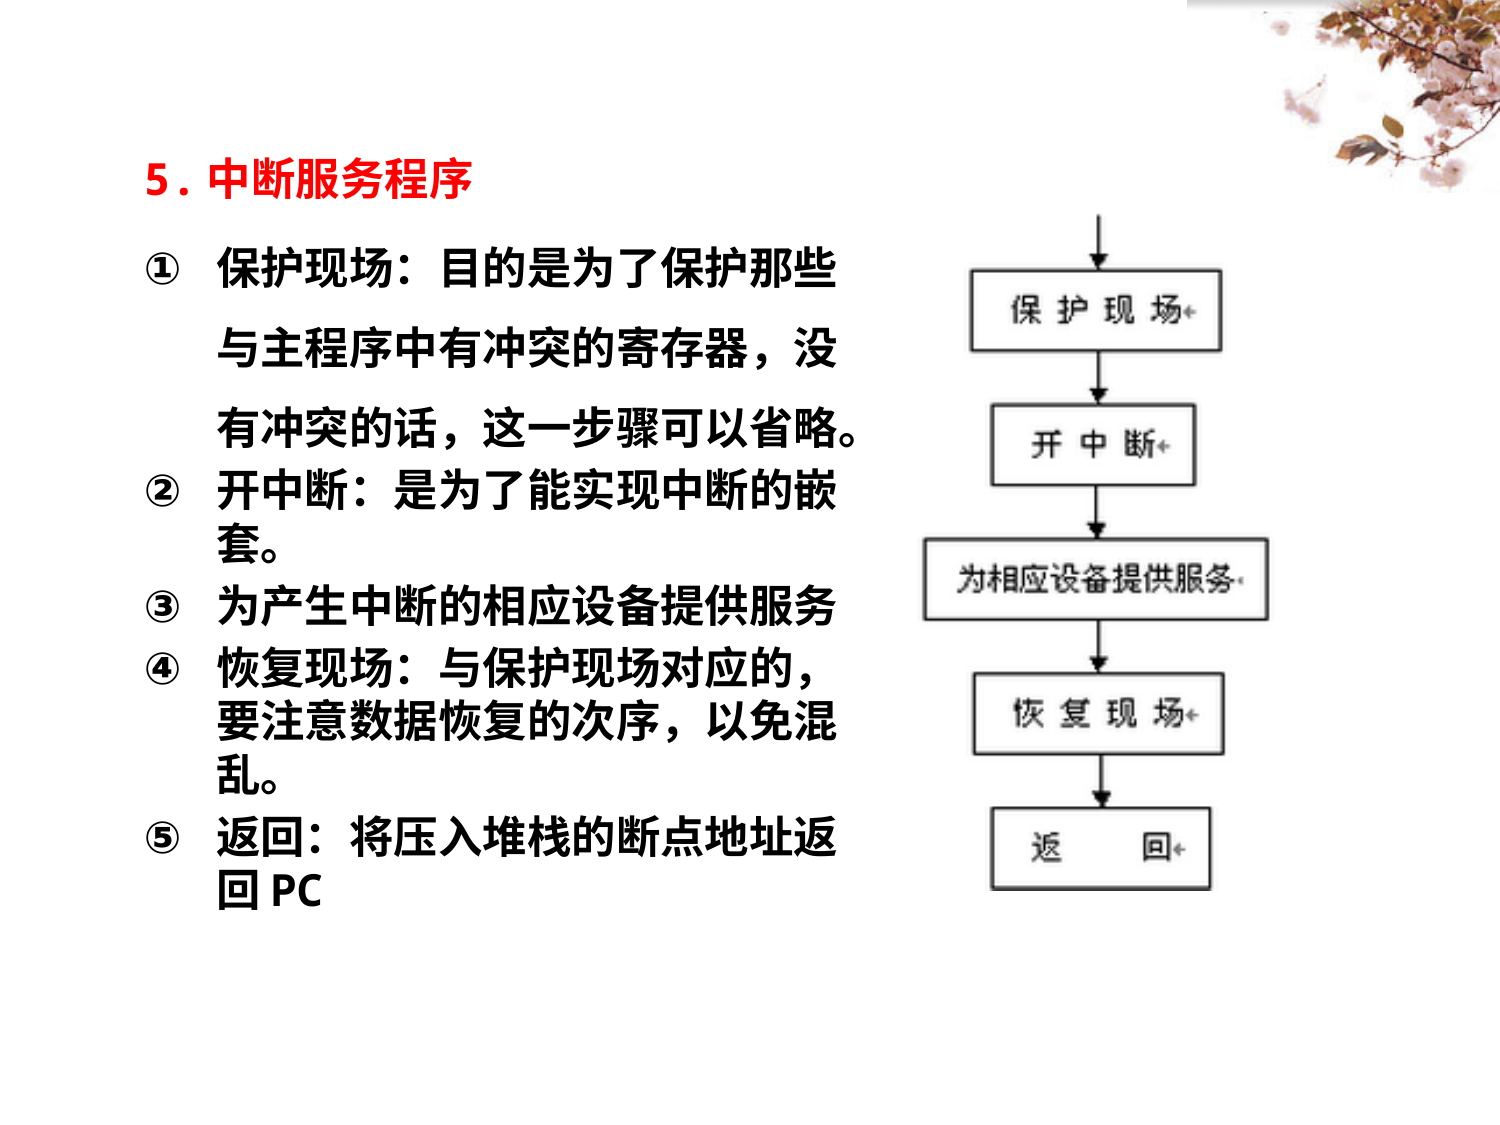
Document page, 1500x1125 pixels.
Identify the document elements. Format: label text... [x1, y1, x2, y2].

list 5.中断服务程序 保护现场：目的是为了保护那些与主程序中有冲突的寄存器，没有冲突的话，这一步骤可以省略。 开中断：是为了能实现中断的嵌套。 为产生中断的相应设备提供服务 恢复现场：与保护现场对应的，要注意数据恢复的次序，以免混乱。 返回：将压入堆栈的断点地址返回PC [127, 115, 858, 1068]
picture [902, 0, 1500, 891]
